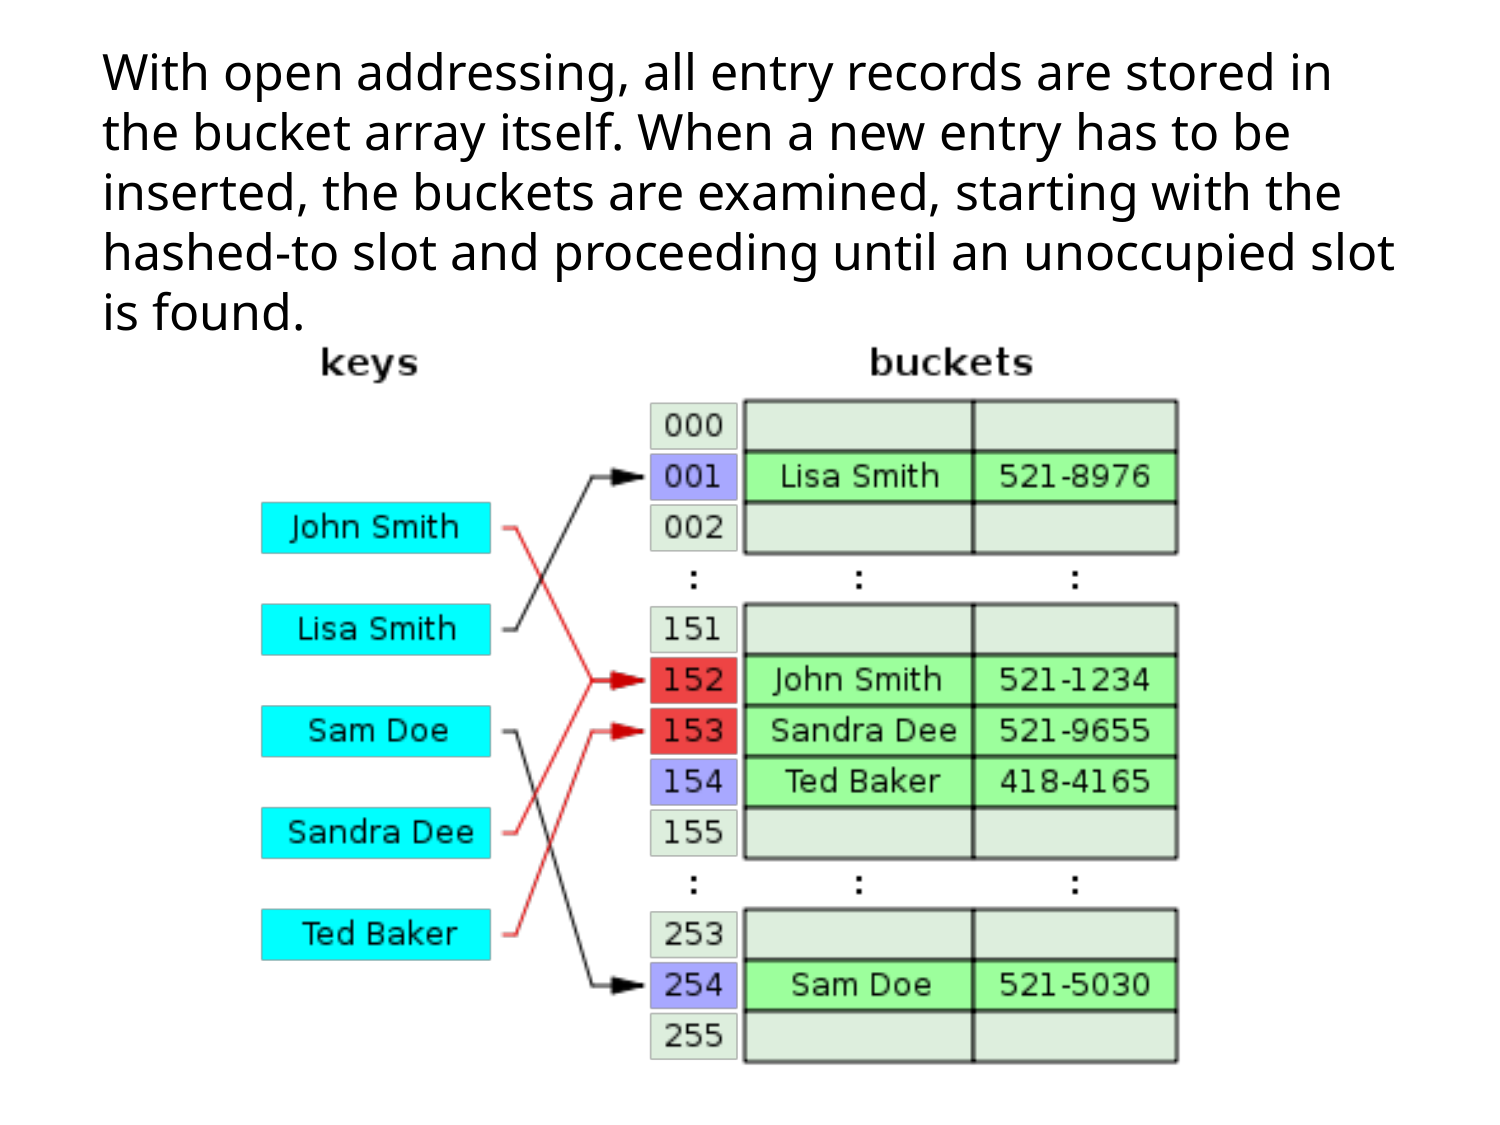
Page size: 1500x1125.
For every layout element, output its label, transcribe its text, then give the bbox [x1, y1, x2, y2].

text_box With open addressing, all entry records are stored in the bucket array itself. When a new entry has to be inserted, the buckets are examined, starting with the hashed-to slot and proceeding until an unoccupied slot is found. [87, 33, 1425, 348]
picture [237, 249, 1203, 1088]
